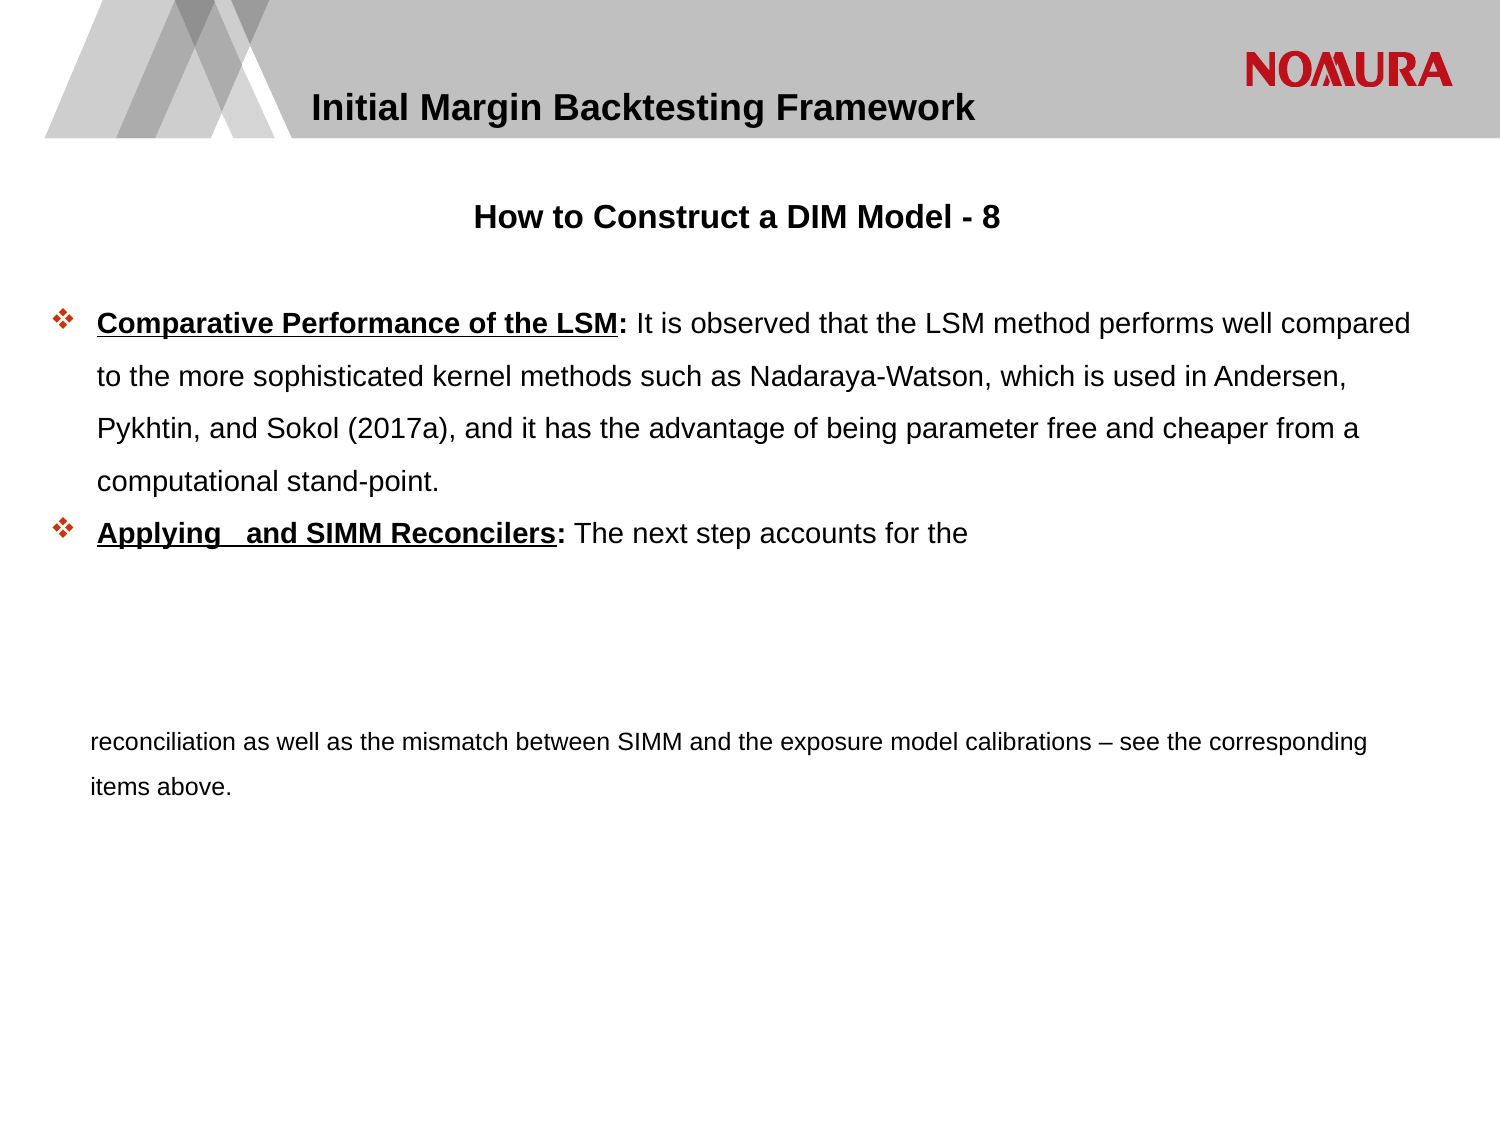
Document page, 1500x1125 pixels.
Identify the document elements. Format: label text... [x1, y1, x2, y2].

title Initial Margin Backtesting Framework [311, 9, 1223, 128]
